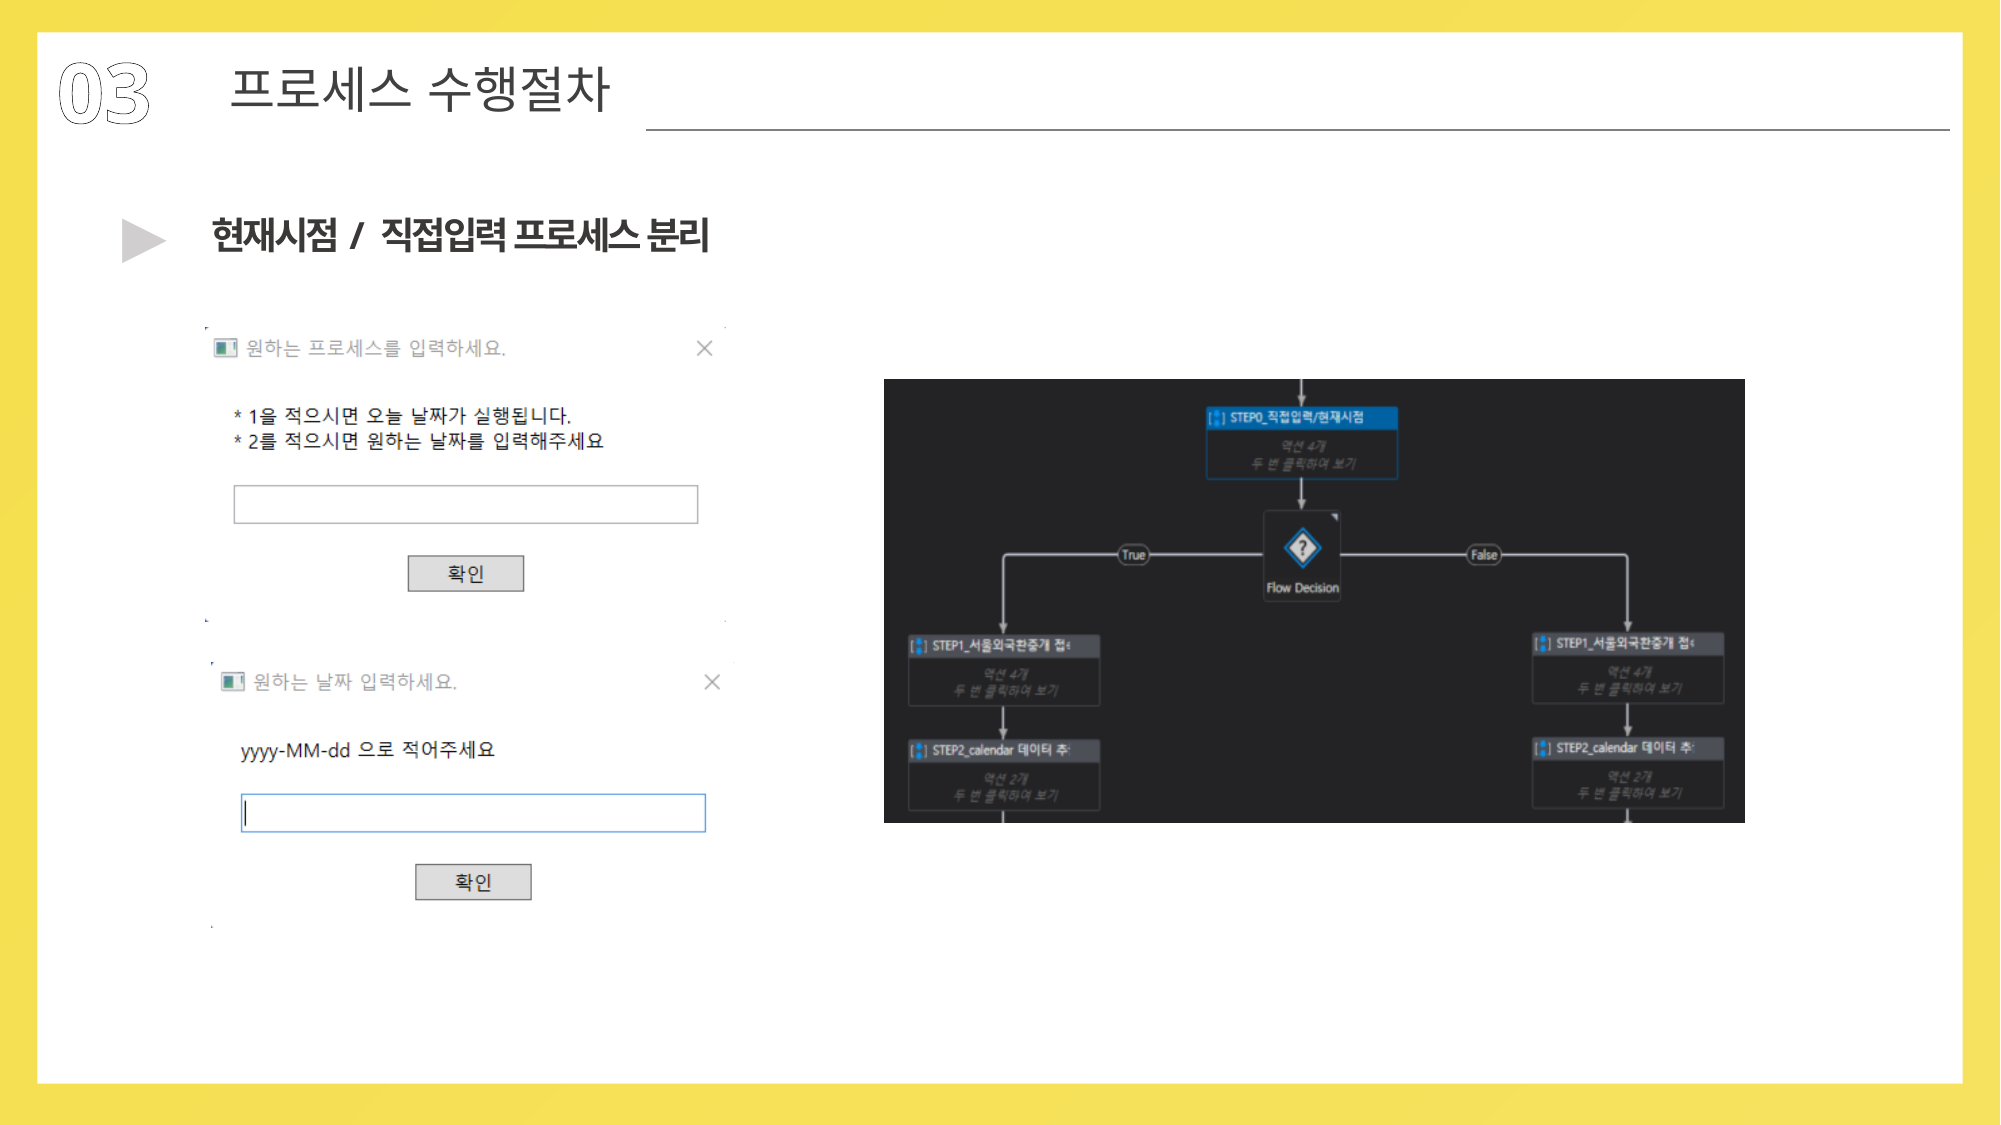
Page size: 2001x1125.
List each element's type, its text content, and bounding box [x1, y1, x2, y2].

text_box 03 [41, 32, 233, 148]
text_box ▶ [108, 190, 191, 276]
picture [205, 327, 726, 622]
text_box 현재시점/ 직접입력 프로세스 분리 [196, 205, 1609, 265]
picture [884, 379, 1745, 823]
picture [211, 662, 735, 928]
text_box [36, 31, 1964, 1085]
text_box 프로세스 수행절차 [214, 51, 627, 127]
